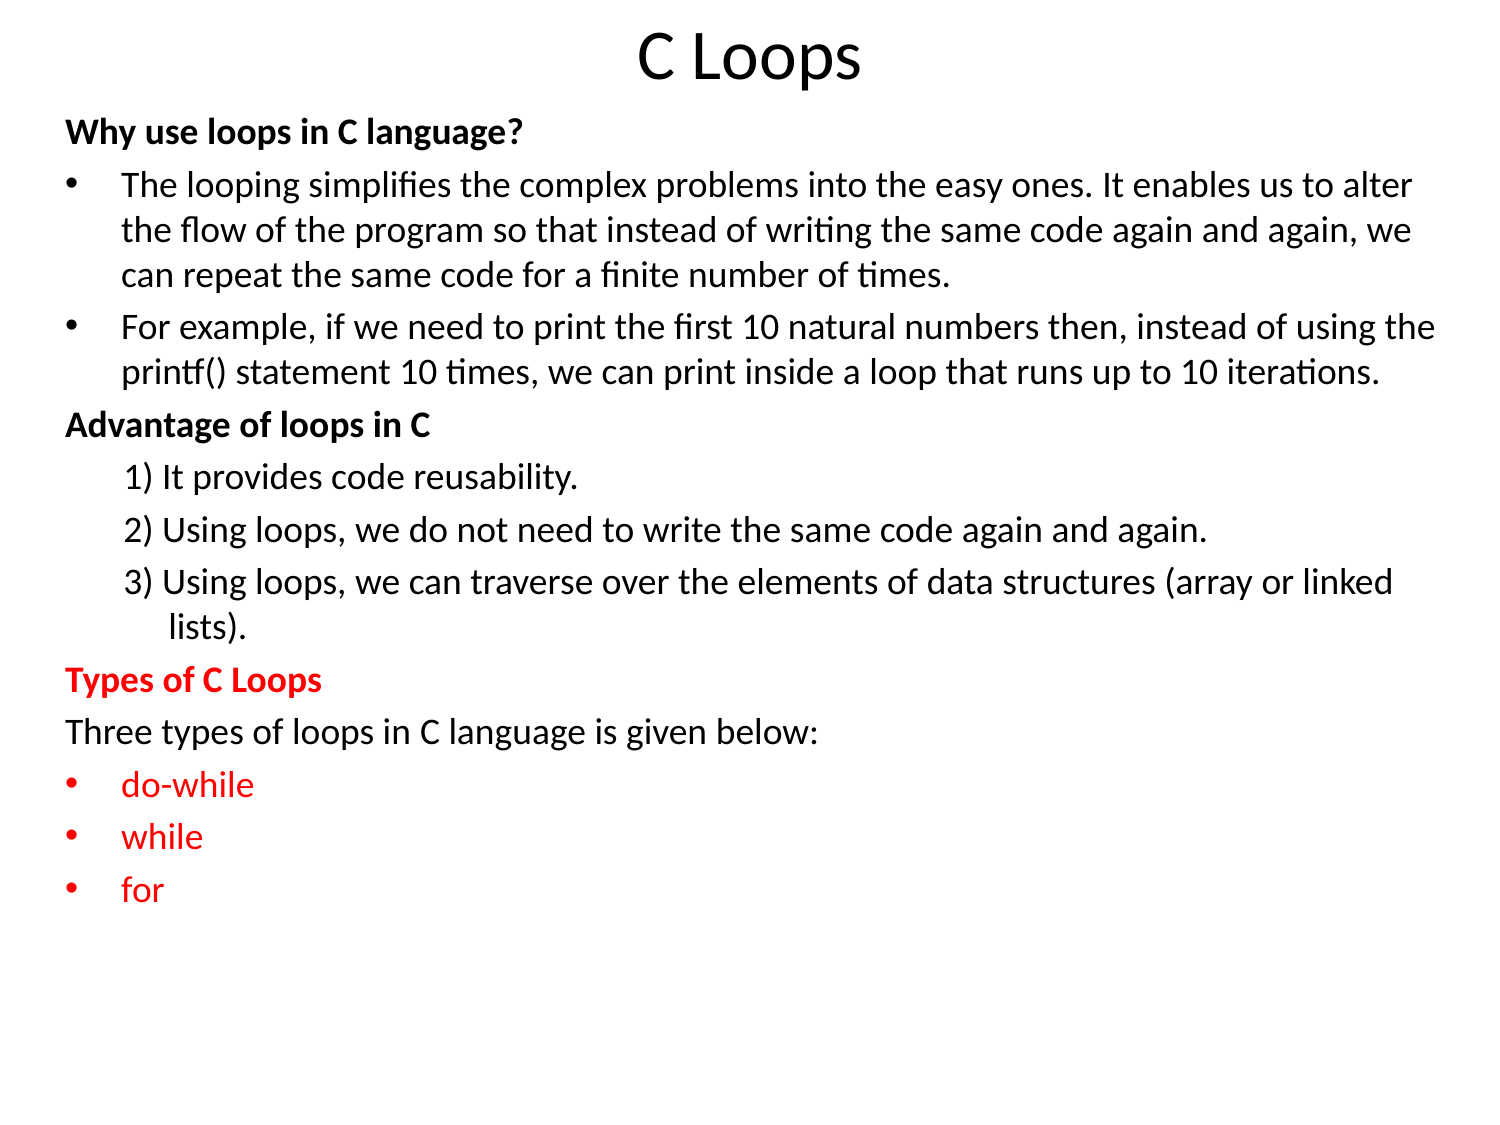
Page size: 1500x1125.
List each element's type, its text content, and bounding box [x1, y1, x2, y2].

title C Loops [75, 0, 1425, 99]
list Why use loops in C language? The looping simplifies the complex problems into the easy ones. It enables us to alter the flow of the program so that instead of writing the same code again and again, we can repeat the same code for a finite number of times. For example, if we need to print the first 10 natural numbers then, instead of using the printf() statement 10 times, we can print inside a loop that runs up to 10 iterations. Advantage of loops in C 1) It provides code reusability. 2) Using loops, we do not need to write the same code again and again. 3) Using loops, we can traverse over the elements of data structures (array or linked lists). Types of C Loops Three types of loops in C language is given below: do-while while for [50, 99, 1463, 963]
